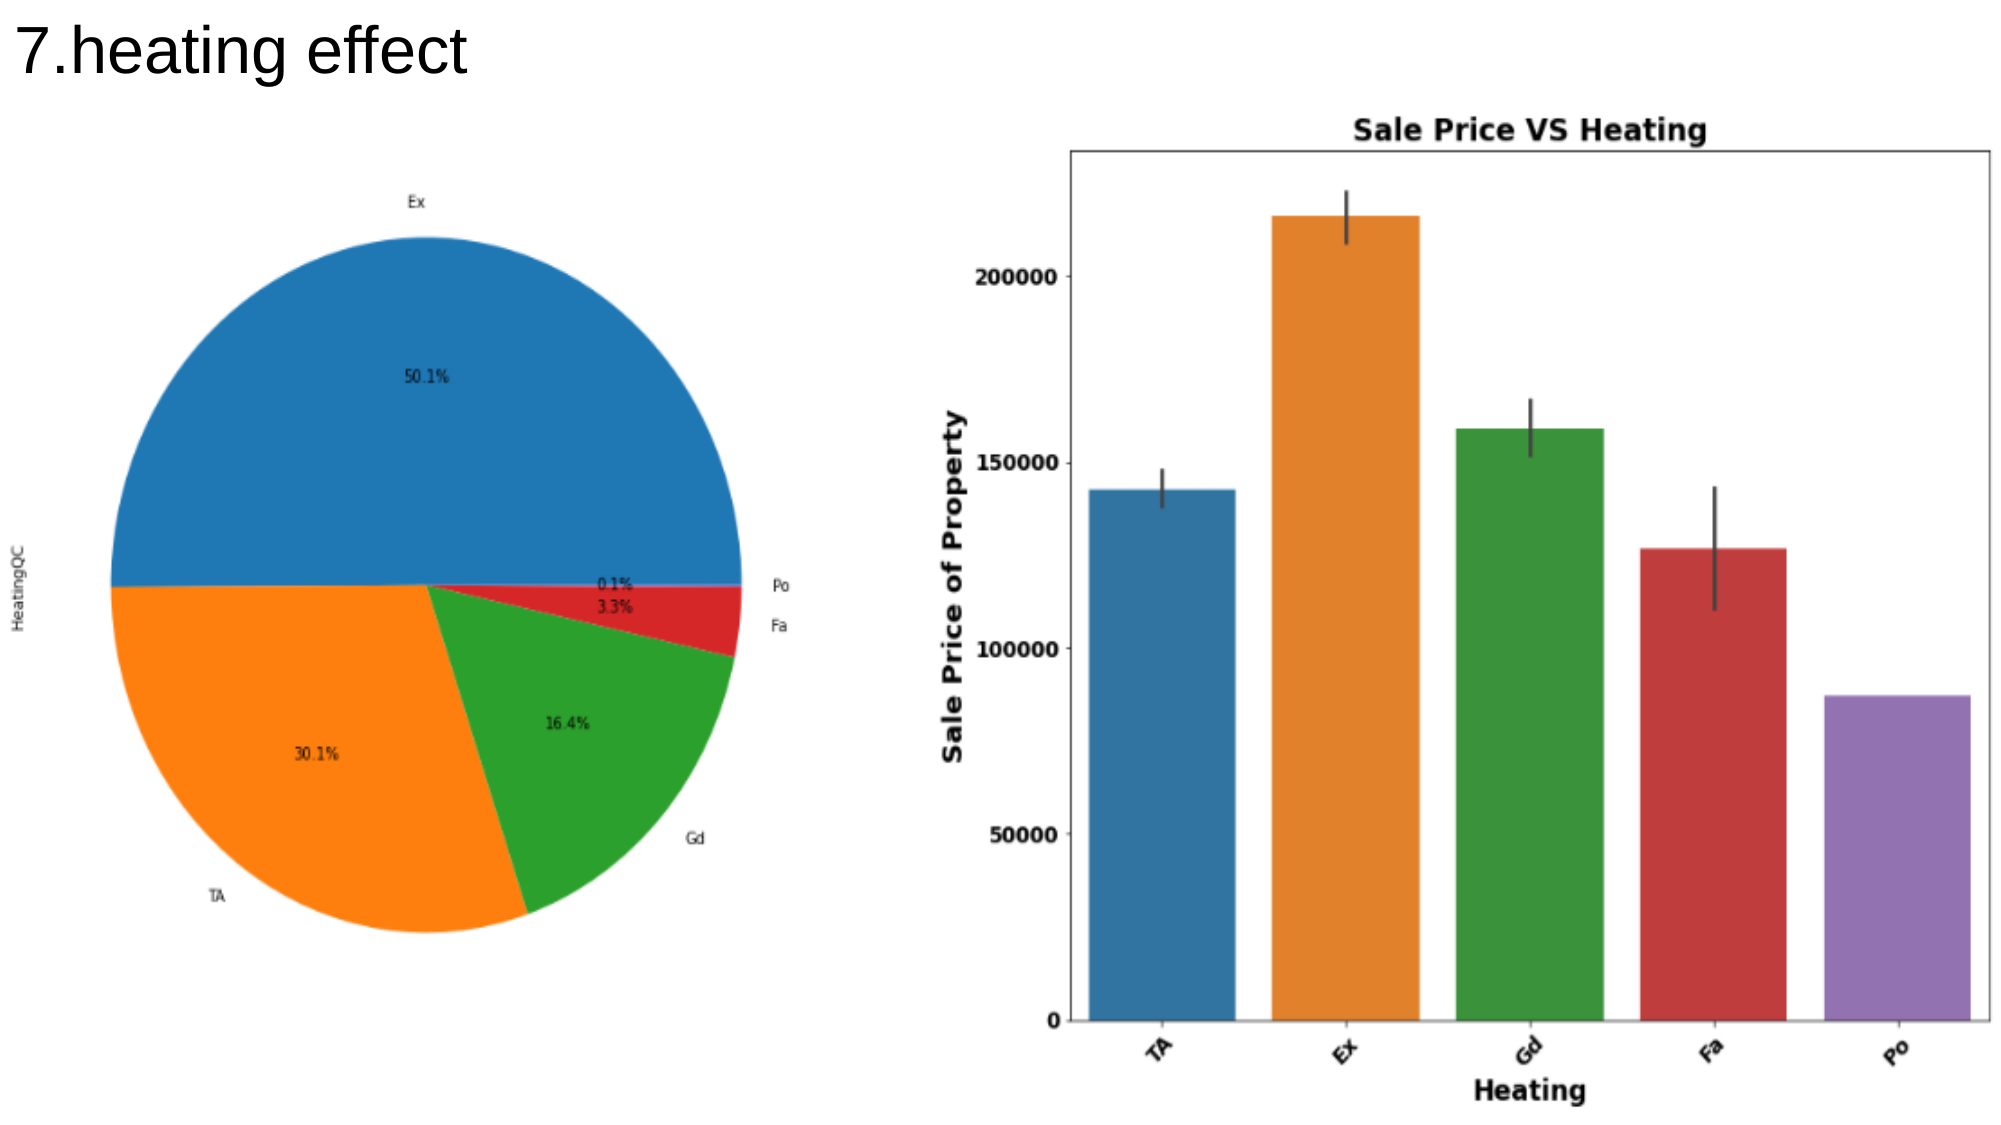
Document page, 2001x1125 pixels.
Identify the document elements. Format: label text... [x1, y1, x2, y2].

text_box 7.heating effect [0, 0, 489, 95]
picture [0, 95, 2000, 1125]
